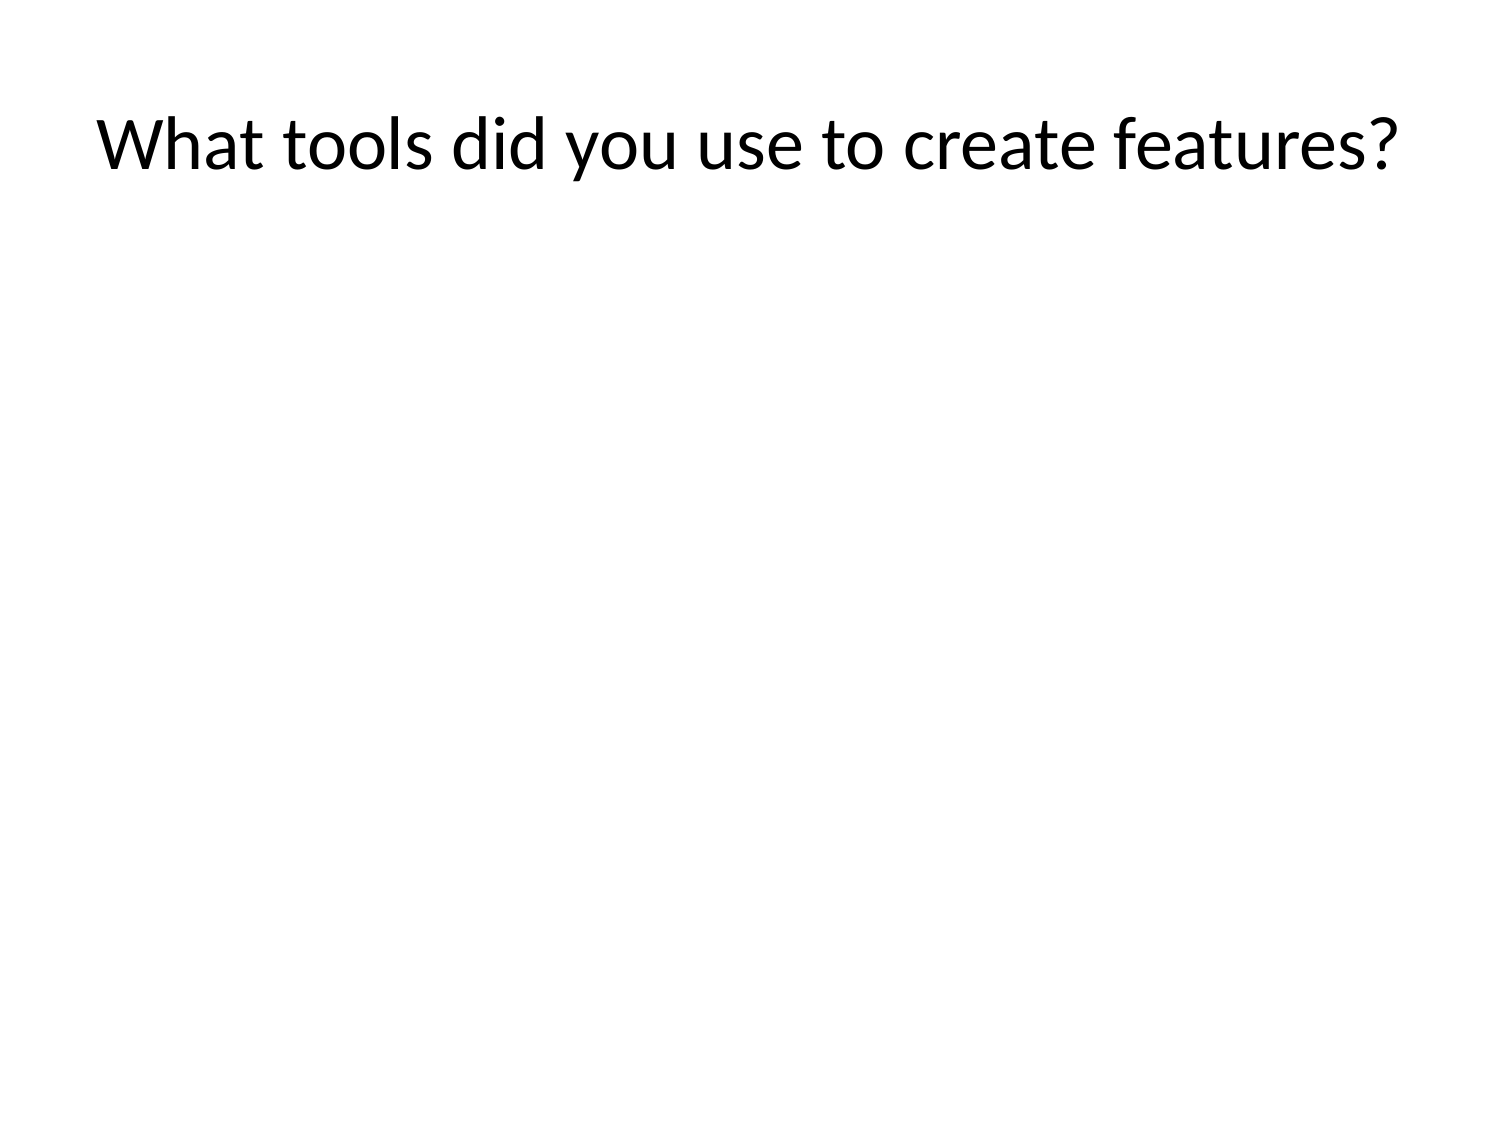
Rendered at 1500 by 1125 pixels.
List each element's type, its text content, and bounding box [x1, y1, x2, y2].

title What tools did you use to create features? [75, 45, 1425, 233]
